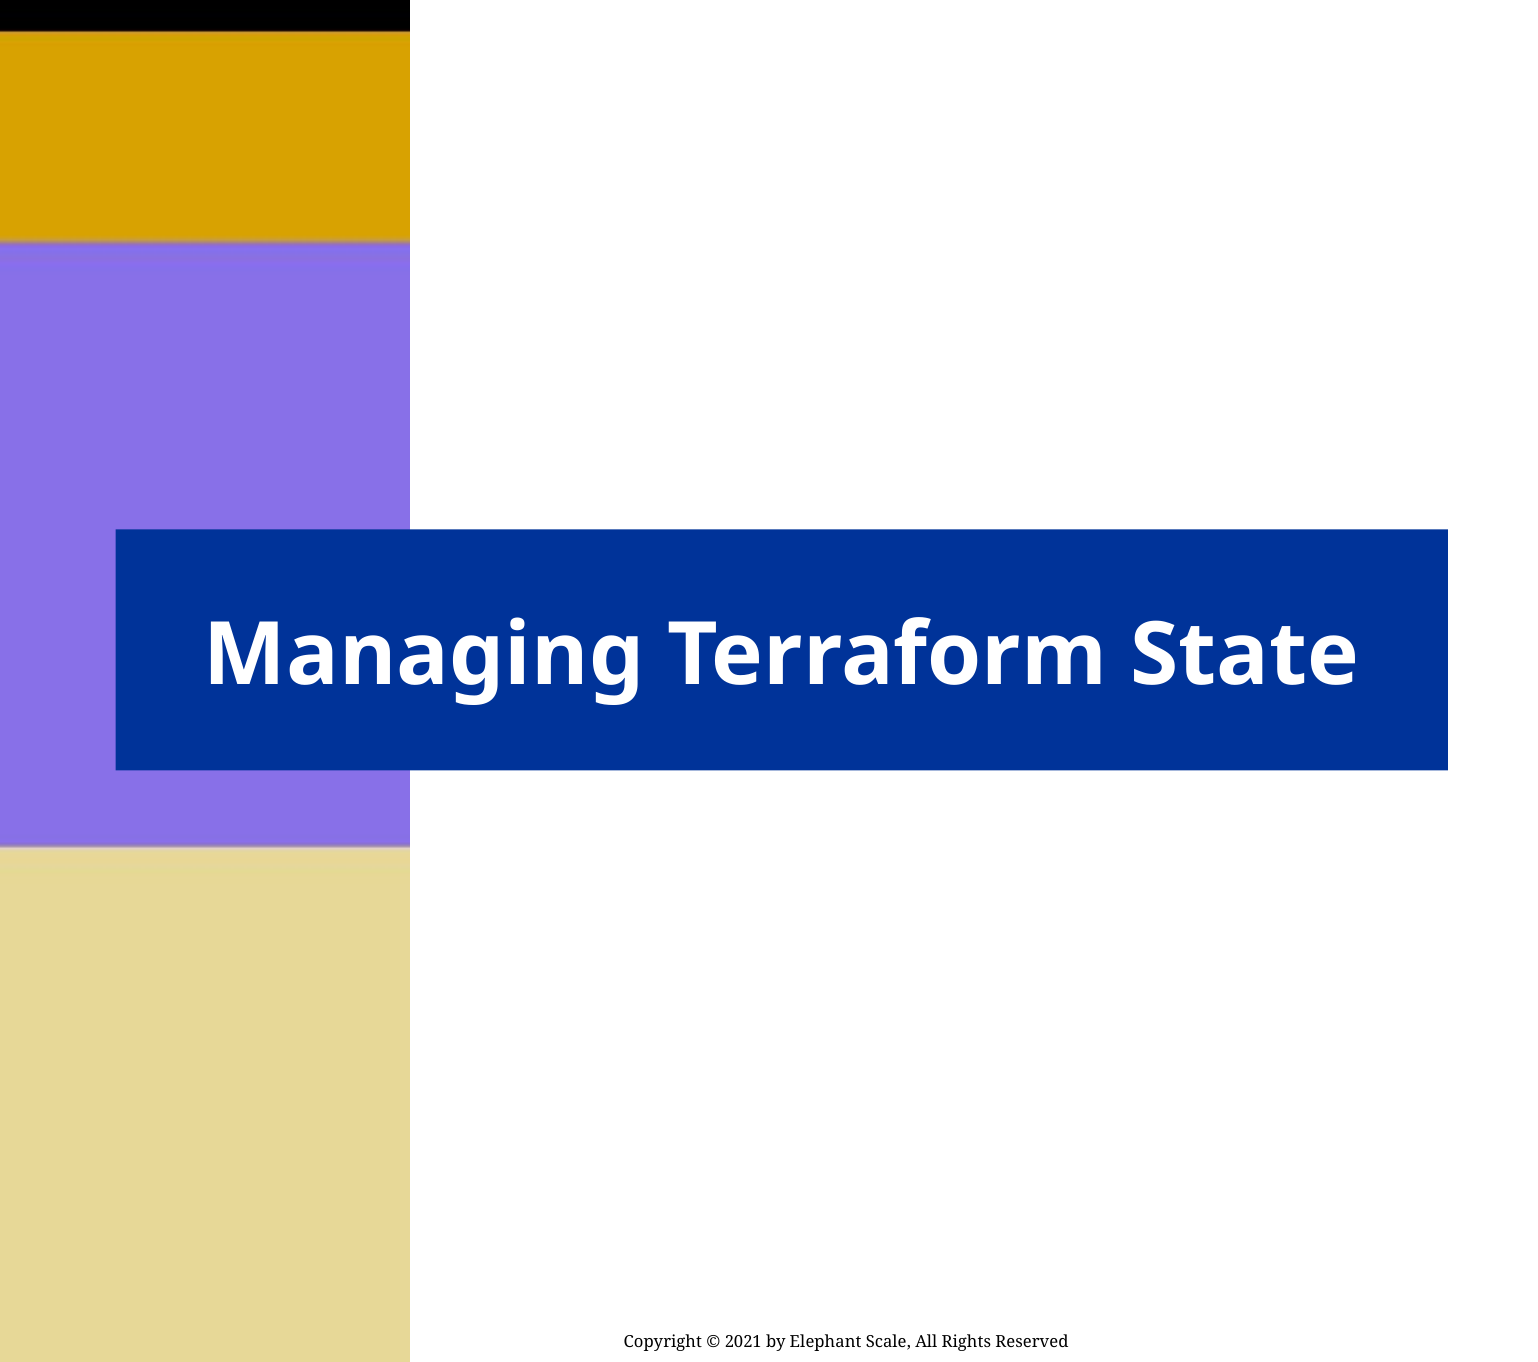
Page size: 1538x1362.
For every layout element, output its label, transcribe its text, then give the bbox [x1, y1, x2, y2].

picture [0, 0, 410, 1362]
title Managing Terraform State [115, 529, 1449, 771]
text_box Copyright © 2021 by Elephant Scale, All Rights Reserved [608, 1322, 1085, 1358]
